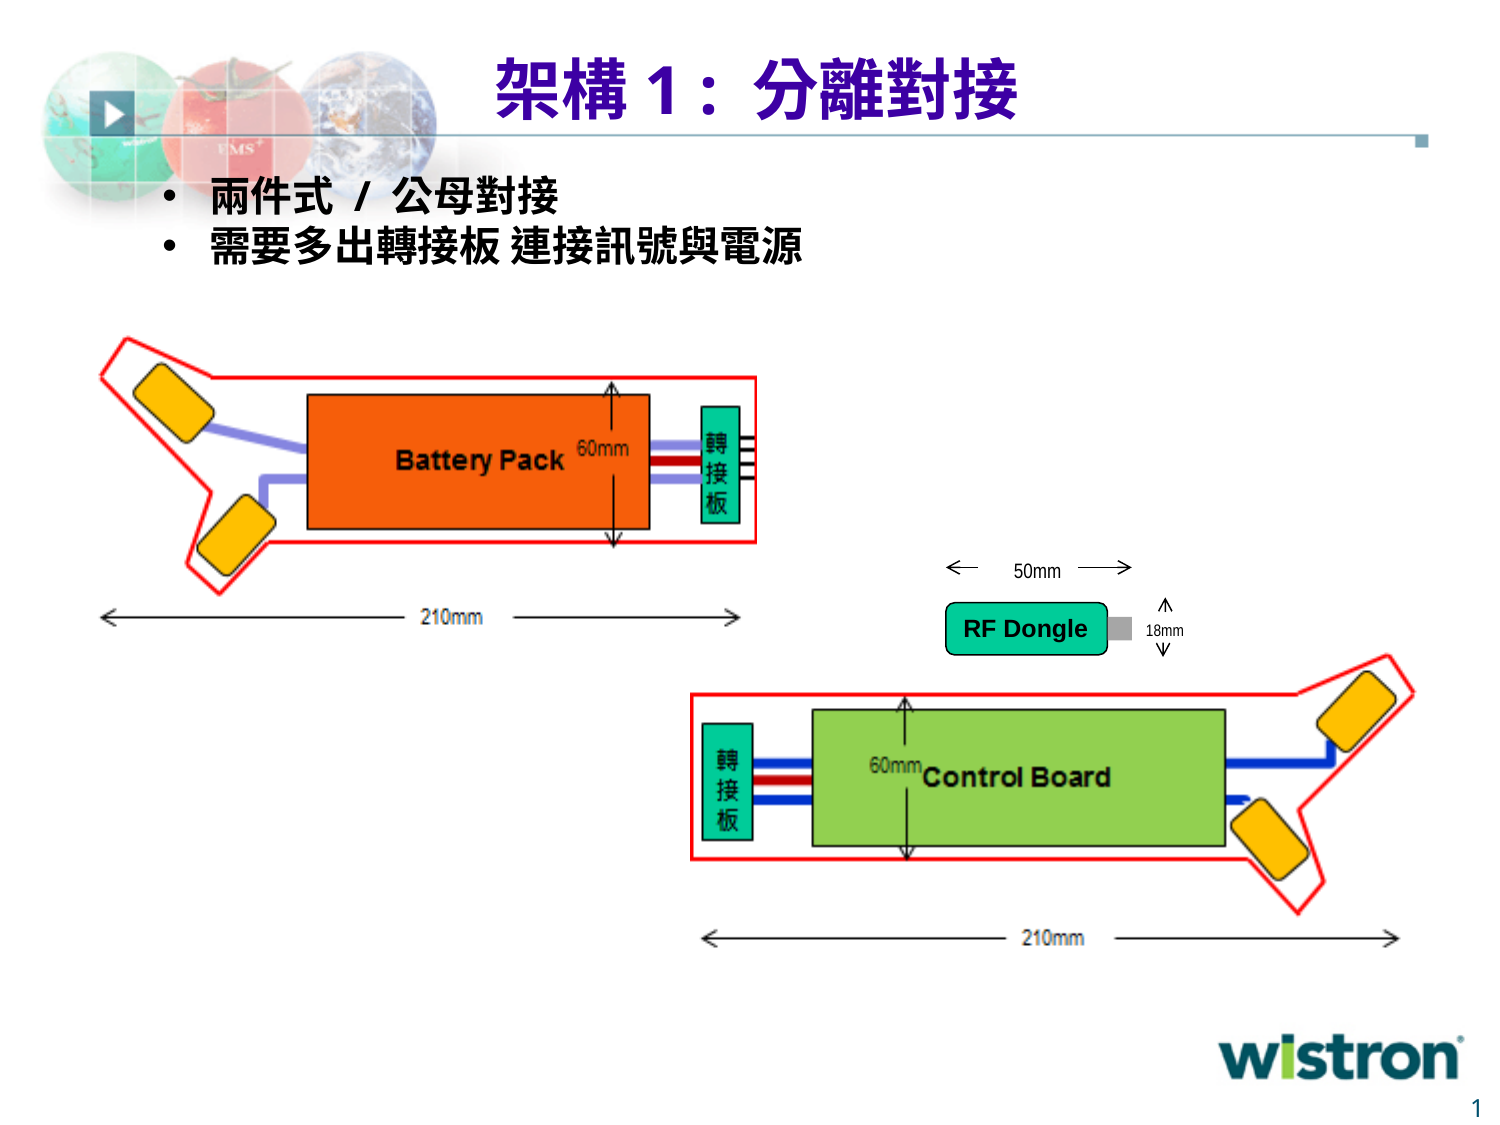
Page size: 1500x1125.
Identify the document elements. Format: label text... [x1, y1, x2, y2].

text_box 架構1 : 分離對接 [108, 40, 1406, 161]
text_box 兩件式 / 公母對接 需要多出轉接板 連接訊號與電源 [147, 162, 1360, 278]
picture [41, 314, 1455, 988]
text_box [945, 550, 1200, 658]
picture [0, 0, 1500, 246]
picture [1205, 998, 1471, 1125]
